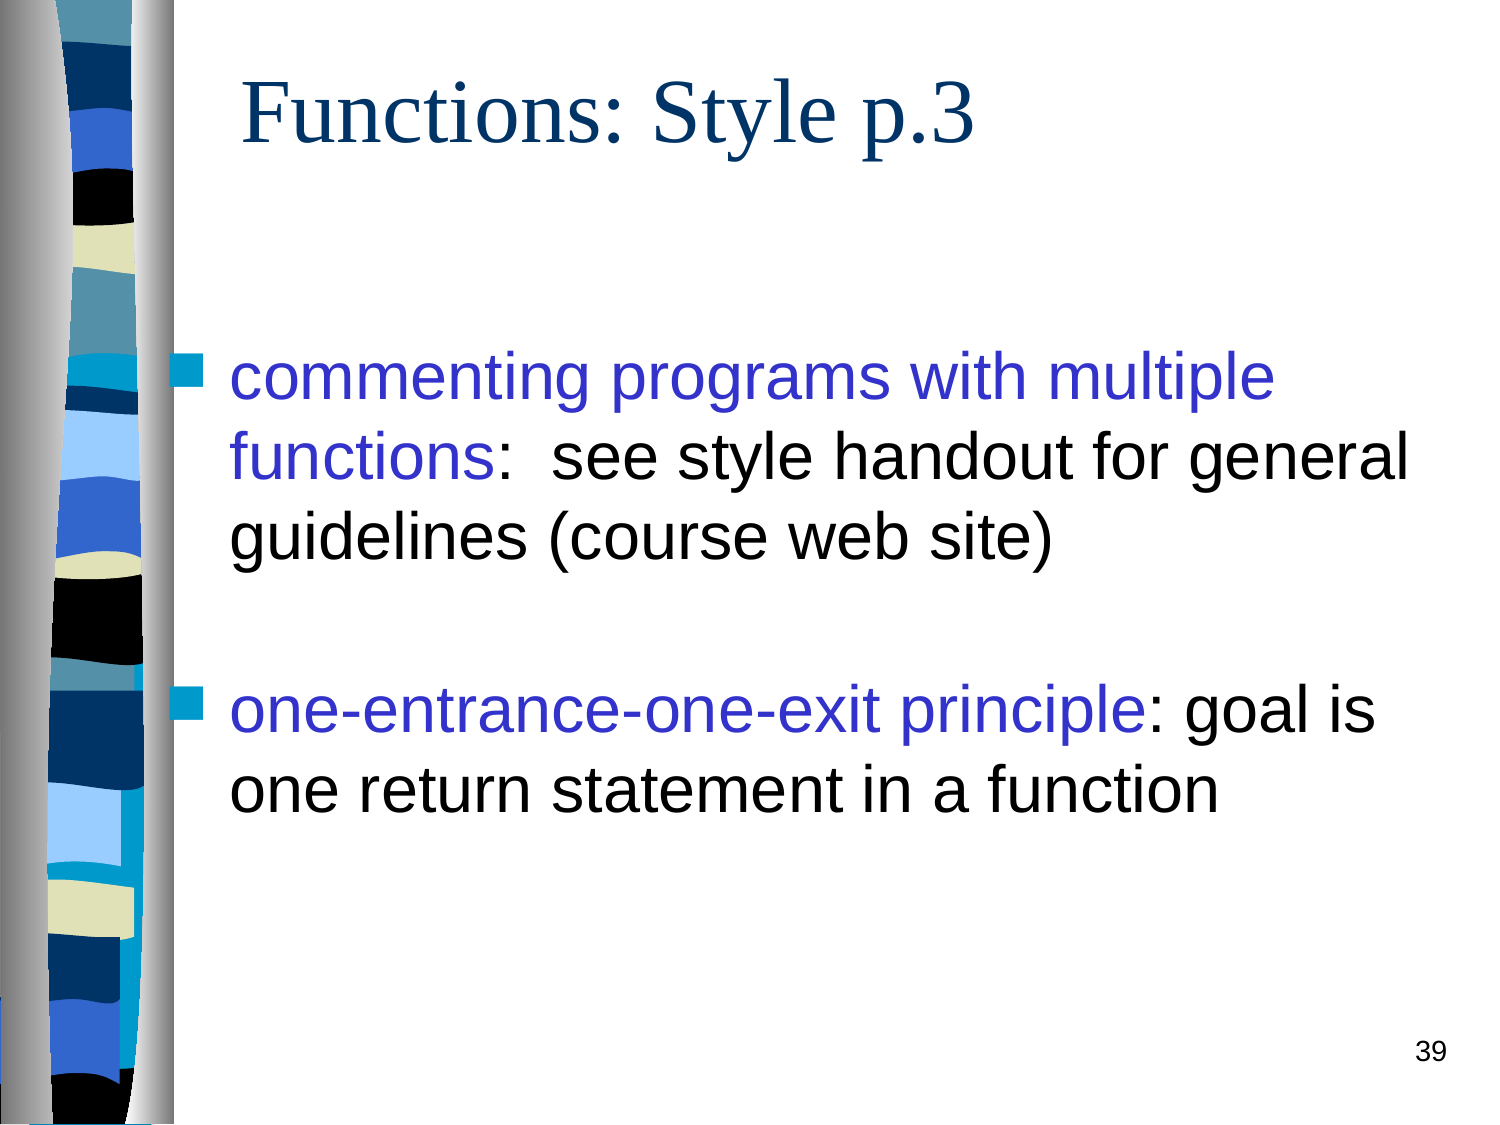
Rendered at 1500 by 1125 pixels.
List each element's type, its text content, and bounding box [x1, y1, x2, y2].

list commenting programs with multiple functions: see style handout for general guidelines (course web site) one-entrance-one-exit principle: goal is one return statement in a function [158, 324, 1500, 900]
title Functions: Style p.3 [225, 37, 1500, 175]
slide_number 39 [1149, 1024, 1463, 1101]
